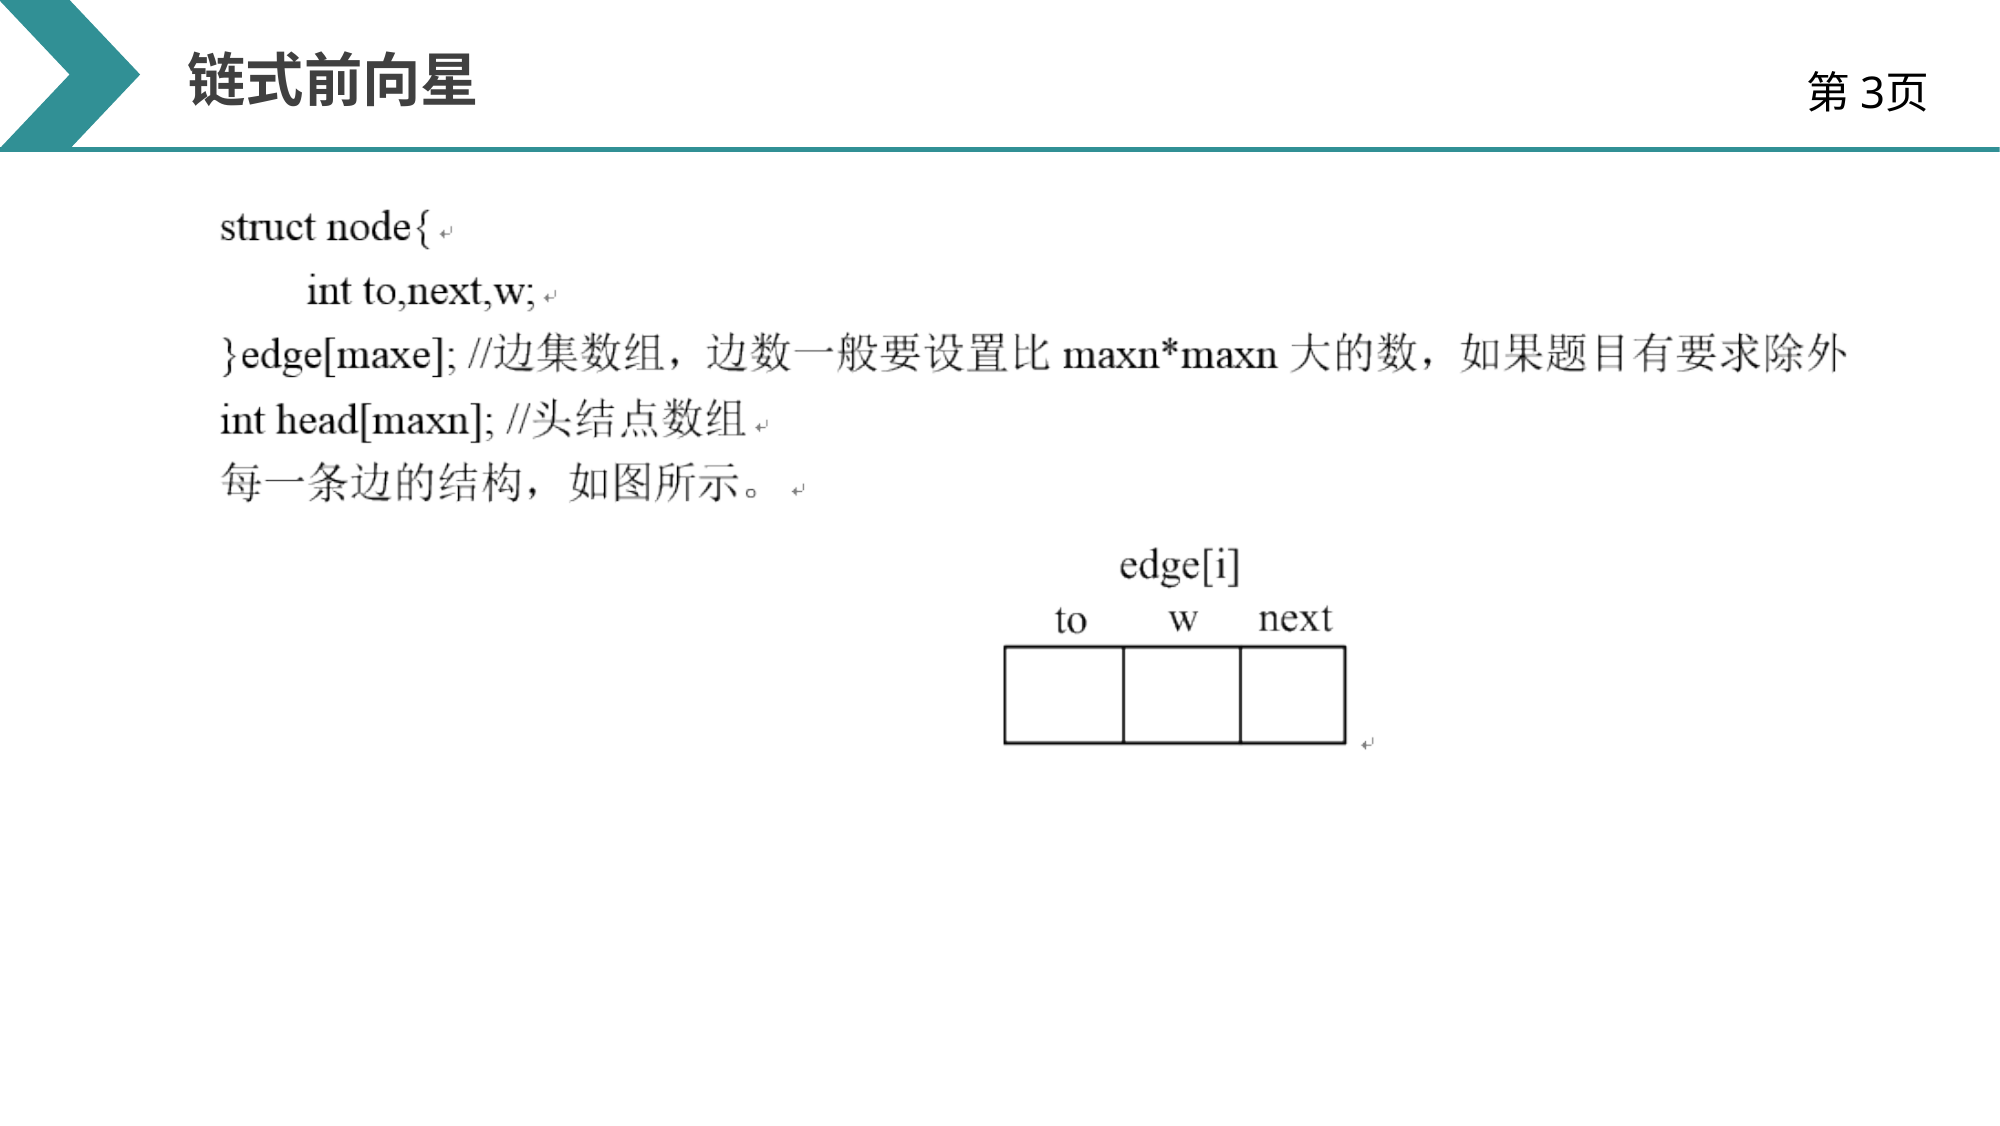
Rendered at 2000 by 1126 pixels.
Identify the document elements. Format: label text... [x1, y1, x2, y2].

picture [208, 208, 1854, 752]
text_box [0, 0, 142, 148]
text_box 链式前向星 [173, 35, 823, 121]
